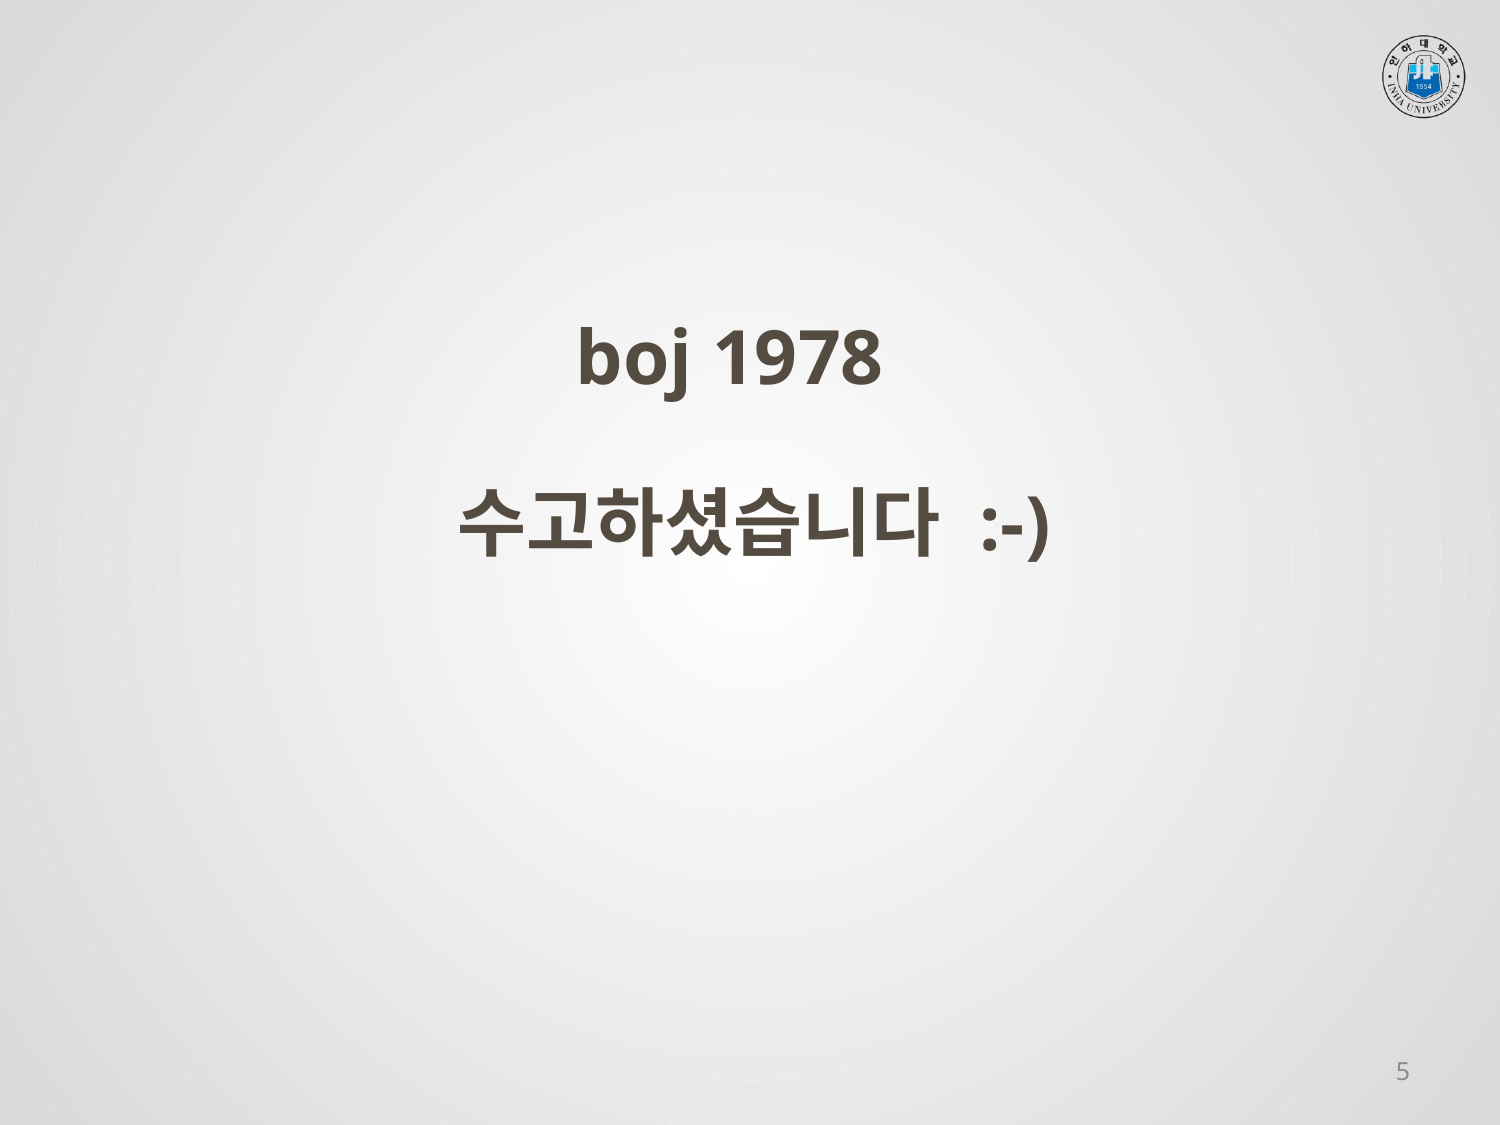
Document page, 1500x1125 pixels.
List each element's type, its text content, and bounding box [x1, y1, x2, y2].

text_box boj 1978 [561, 302, 951, 408]
picture [1369, 18, 1477, 134]
slide_number 5 [1074, 1042, 1425, 1103]
text_box 수고하셨습니다 :-) [442, 467, 1329, 573]
